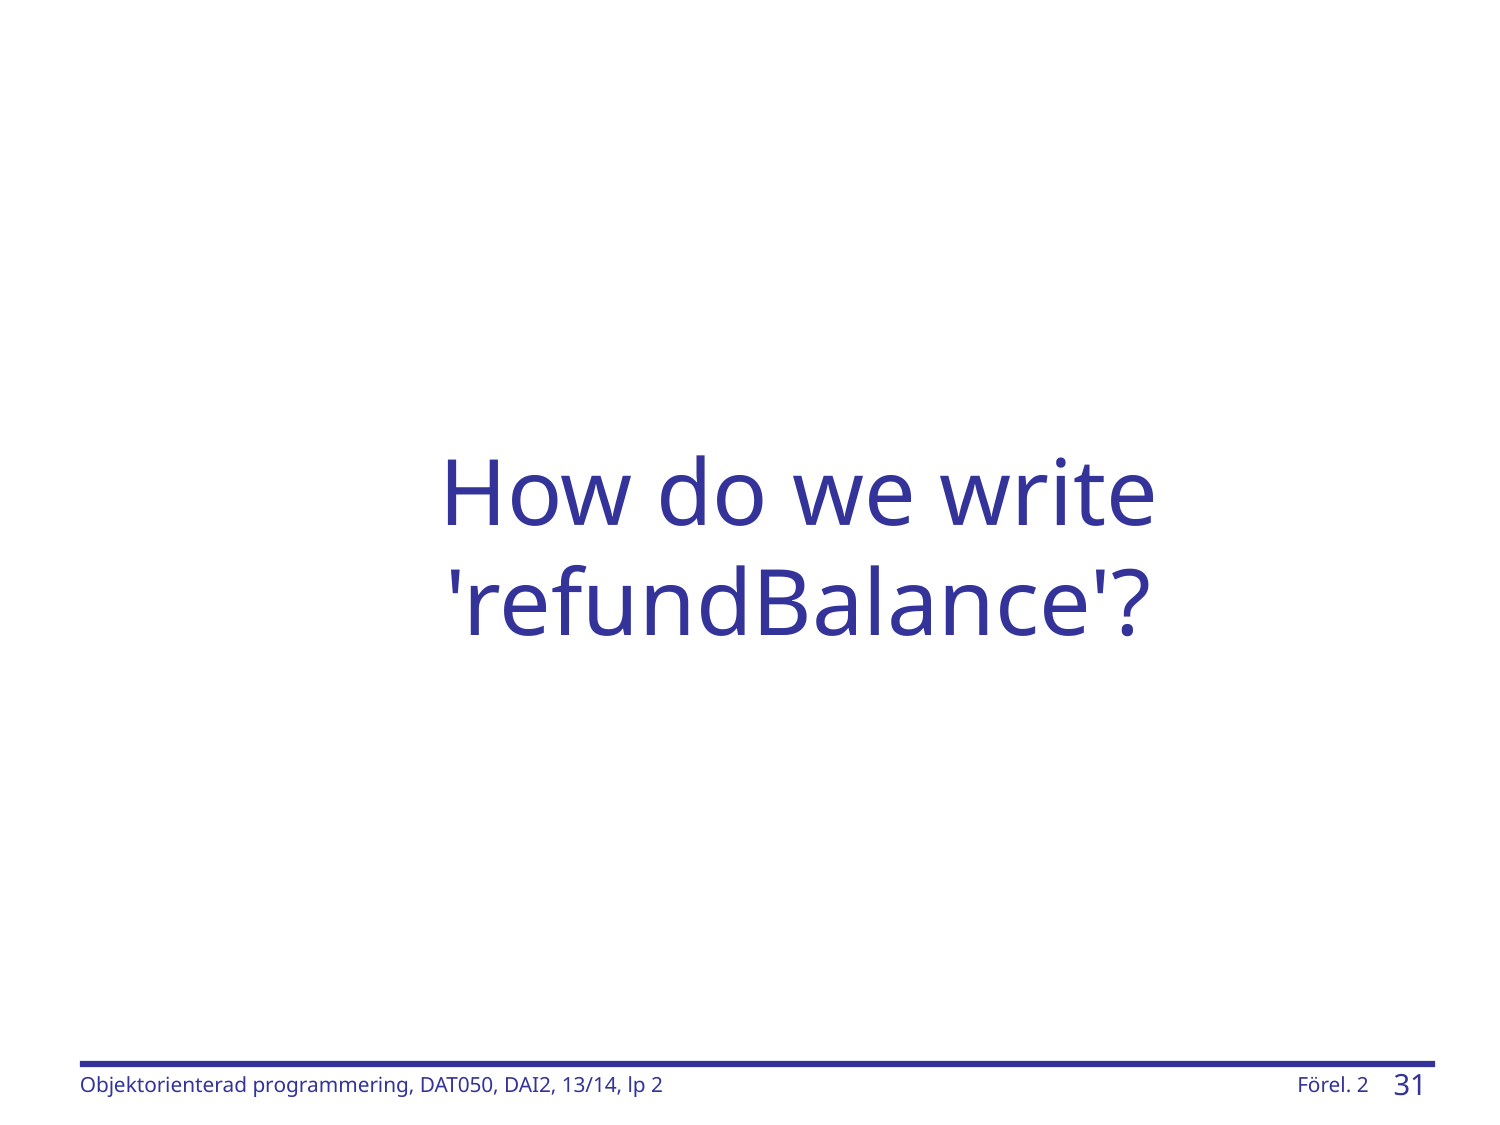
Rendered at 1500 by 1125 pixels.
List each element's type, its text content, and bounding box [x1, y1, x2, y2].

title How do we write 'refundBalance'? [160, 399, 1436, 688]
footer Objektorienterad programmering, DAT050, DAI2, 13/14, lp 2 [64, 1058, 824, 1105]
